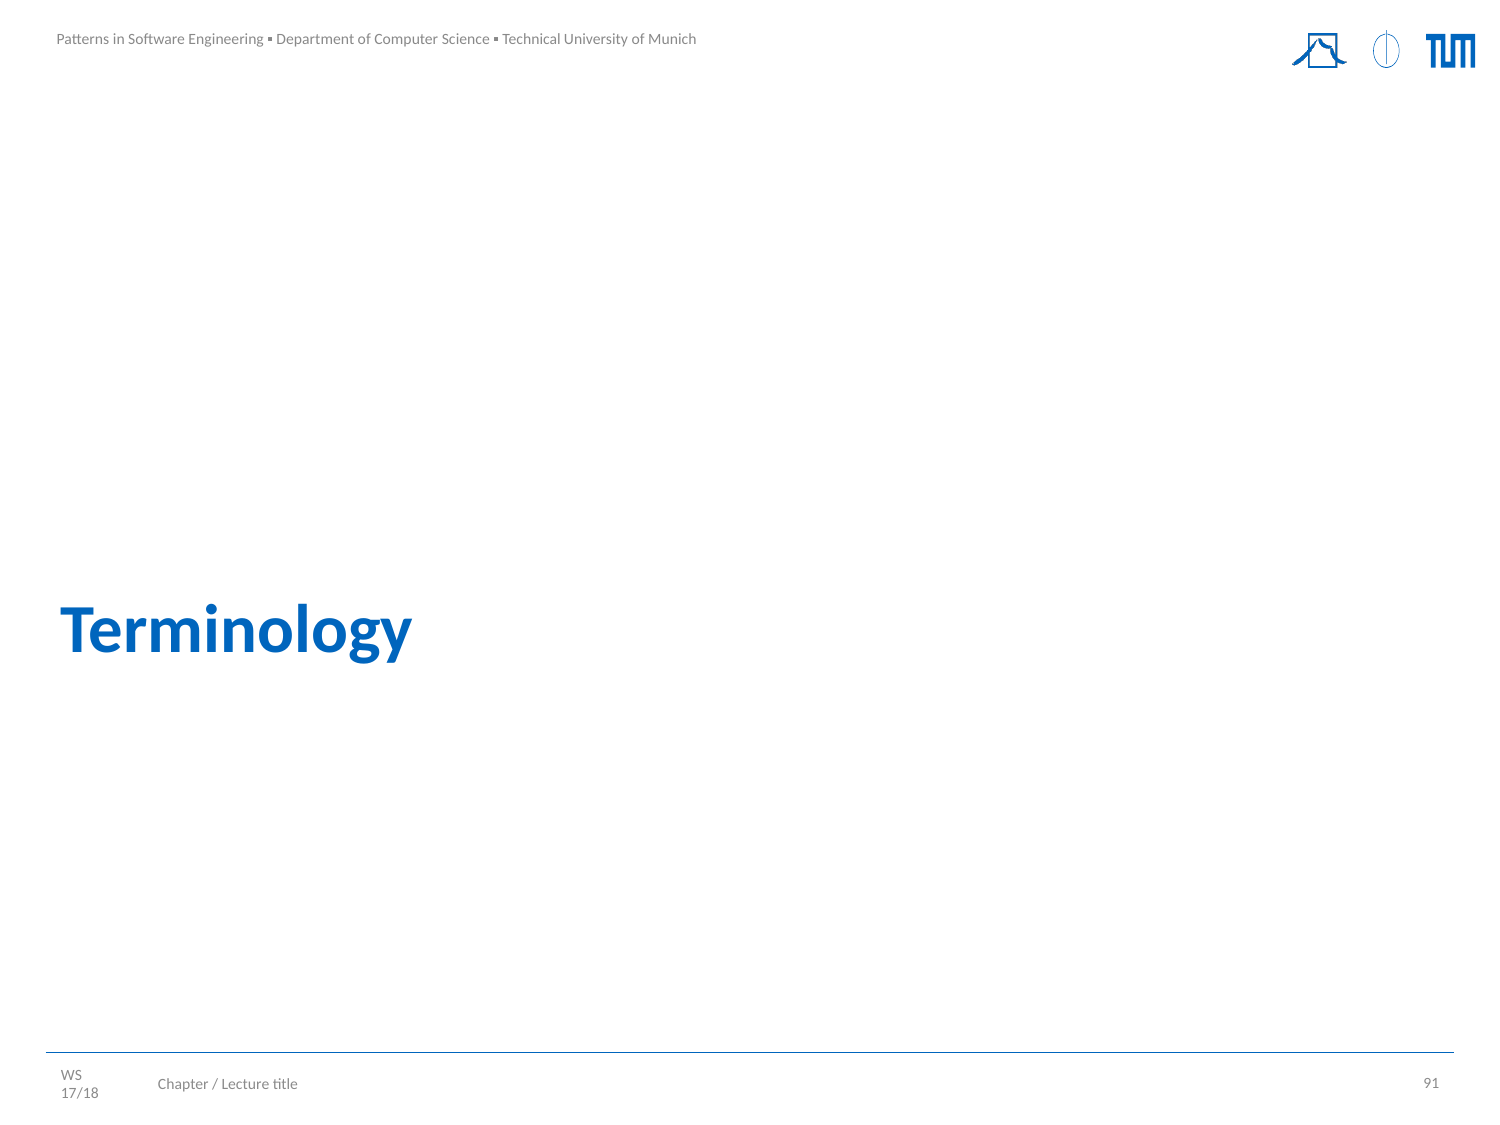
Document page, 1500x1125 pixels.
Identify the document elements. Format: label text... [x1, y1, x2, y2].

slide_number 91 [1387, 1065, 1455, 1101]
picture [1292, 33, 1347, 68]
title Terminology [45, 574, 1455, 687]
footer Chapter / Lecture title [142, 1065, 1112, 1101]
slide_number WS 17/18 [45, 1065, 132, 1101]
